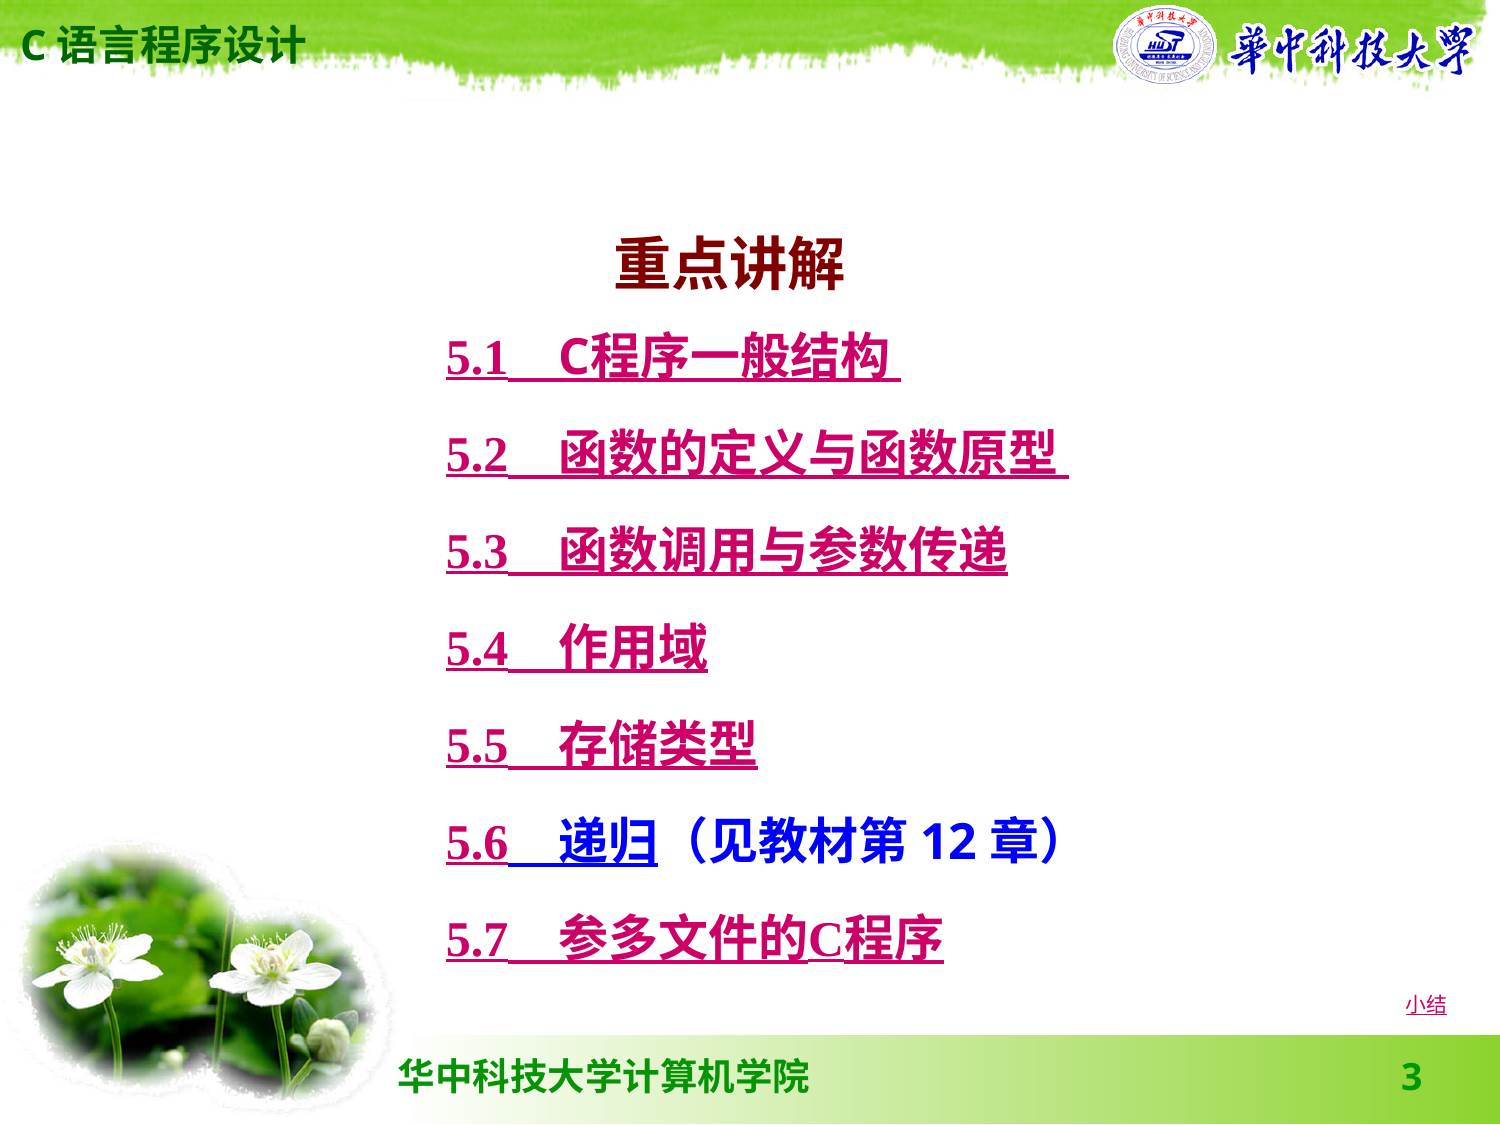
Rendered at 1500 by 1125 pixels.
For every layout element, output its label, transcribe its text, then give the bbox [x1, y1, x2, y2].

picture [0, 828, 413, 1125]
text_box 小结 [1391, 984, 1475, 1029]
picture [0, 0, 1500, 113]
slide_number 3 [1124, 1041, 1438, 1112]
text_box 重点讲解 [592, 219, 868, 302]
text_box 5.1 C程序一般结构 5.2 函数的定义与函数原型 5.3 函数调用与参数传递 5.4 作用域 5.5 存储类型 5.6 递归（见教材第12章） 5.7 参多文件的C程序 [430, 302, 1337, 987]
